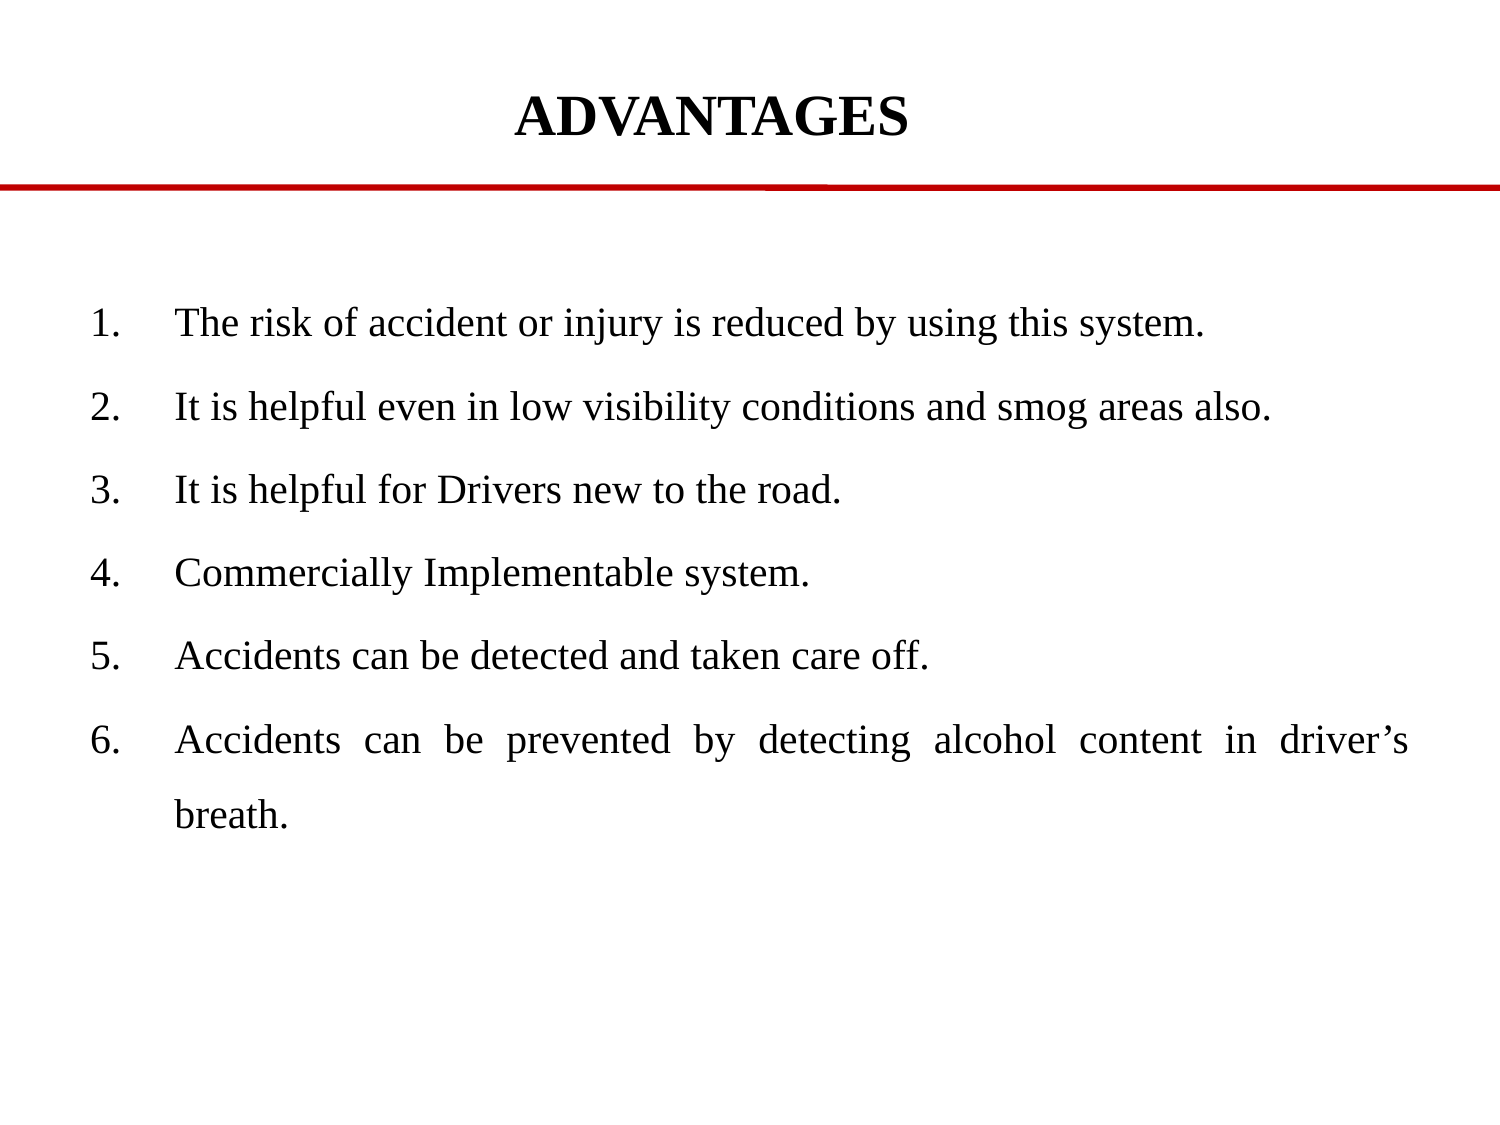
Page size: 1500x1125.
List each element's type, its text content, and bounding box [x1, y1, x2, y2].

title ADVANTAGES [237, 50, 1188, 175]
list The risk of accident or injury is reduced by using this system. It is helpful even in low visibility conditions and smog areas also. It is helpful for Drivers new to the road. Commercially Implementable system. Accidents can be detected and taken care off. Accidents can be prevented by detecting alcohol content in driver’s breath. [75, 262, 1425, 1005]
